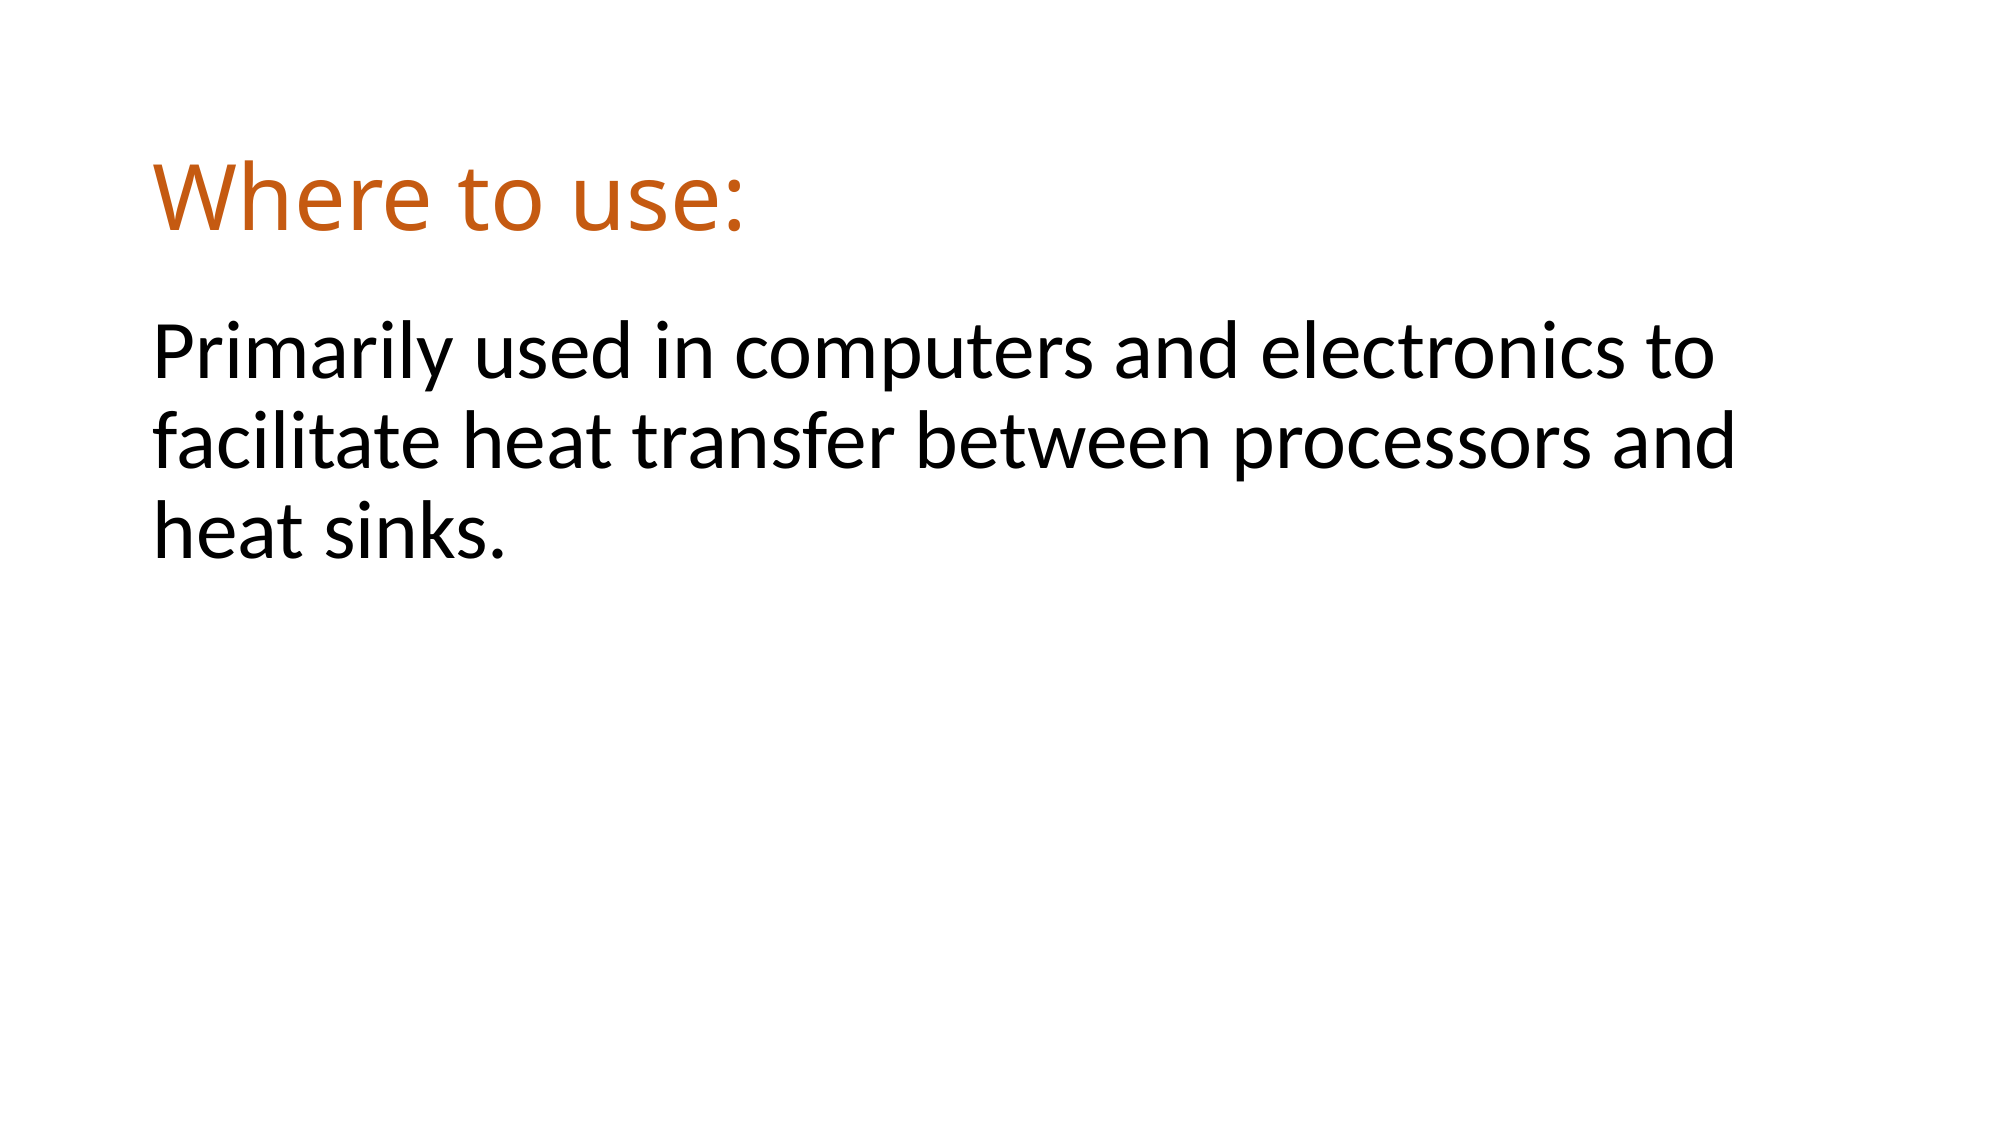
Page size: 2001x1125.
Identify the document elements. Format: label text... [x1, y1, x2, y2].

list Primarily used in computers and electronics to facilitate heat transfer between processors and heat sinks. [137, 299, 1863, 1014]
title Where to use: [137, 92, 1863, 299]
